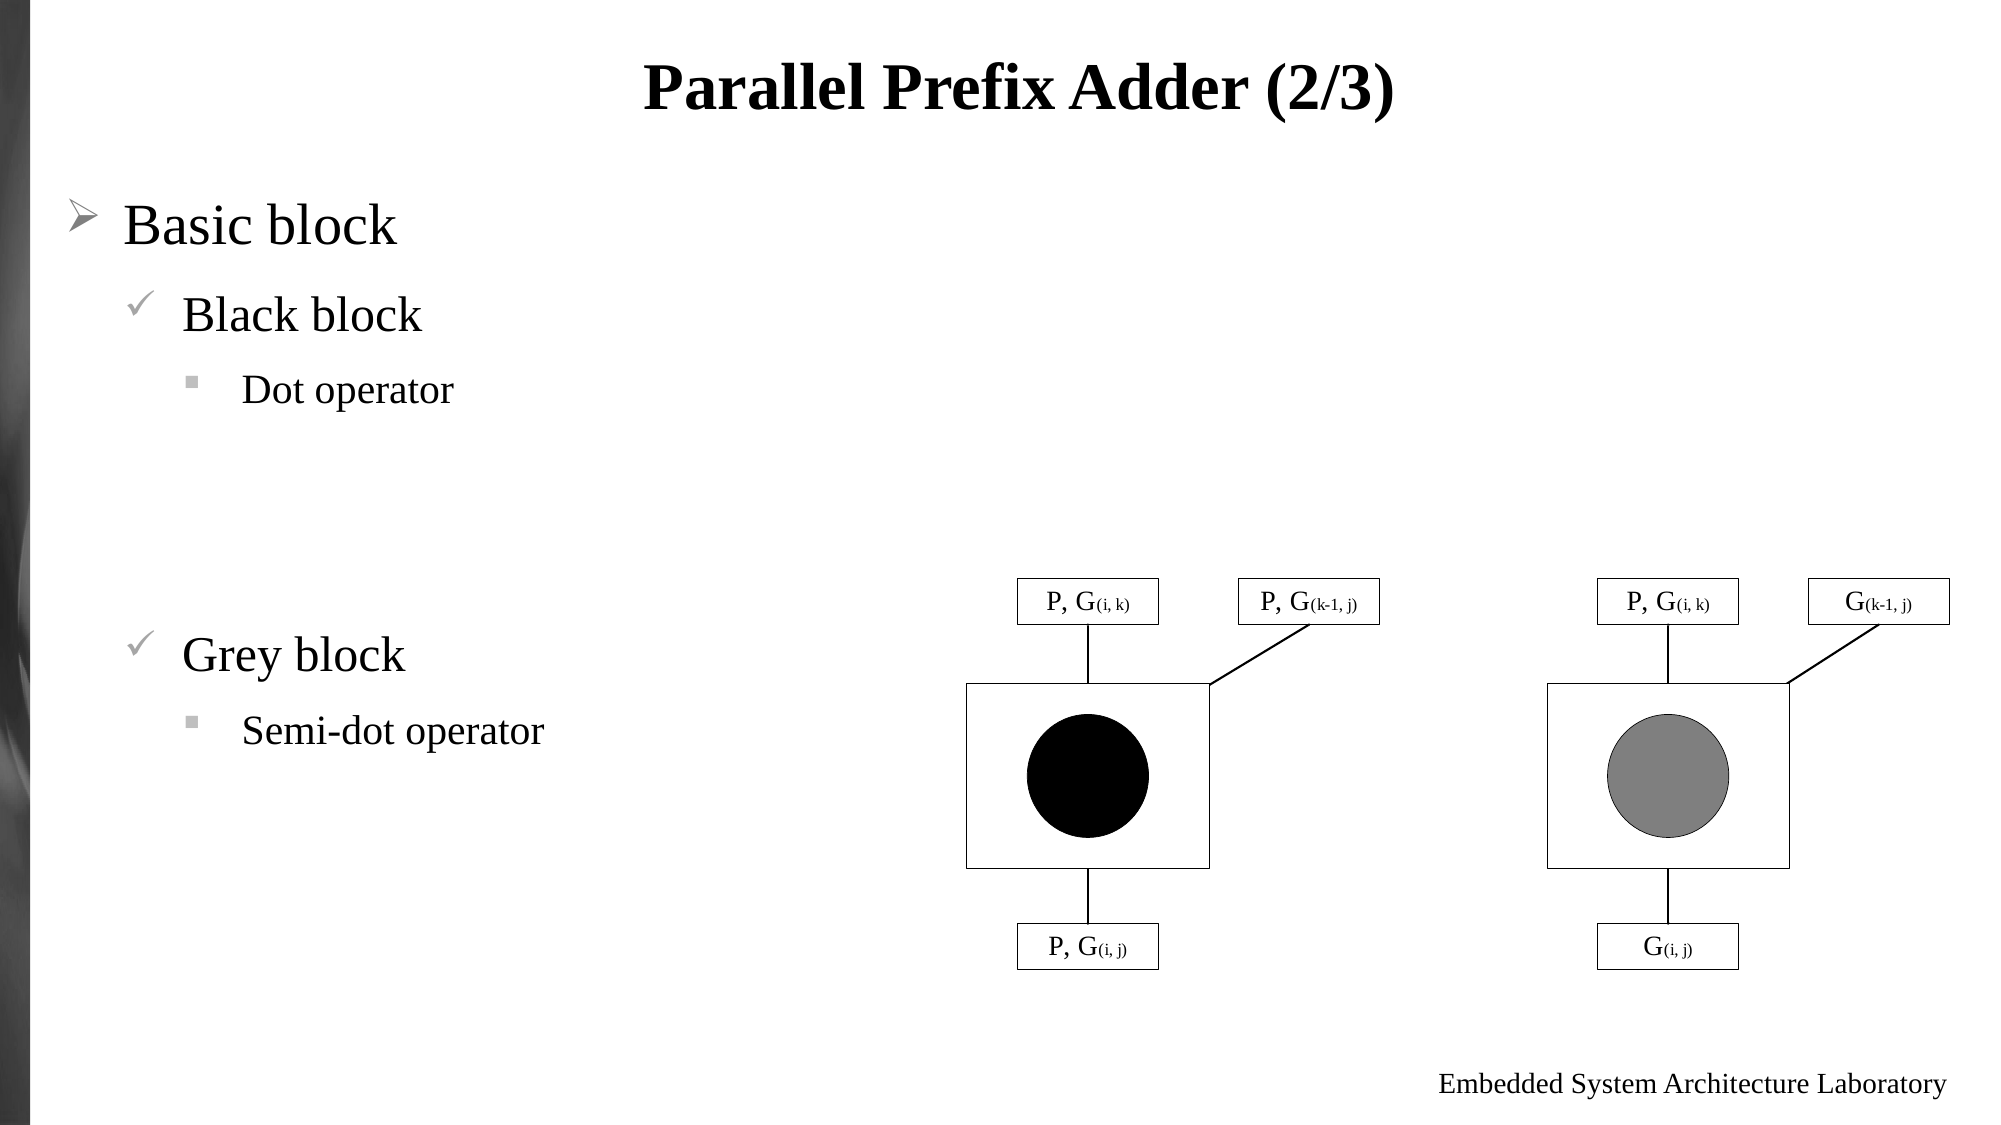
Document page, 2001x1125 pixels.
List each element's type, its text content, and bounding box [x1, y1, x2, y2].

title Parallel Prefix Adder (2/3) [54, 30, 1986, 135]
picture [962, 574, 1951, 977]
